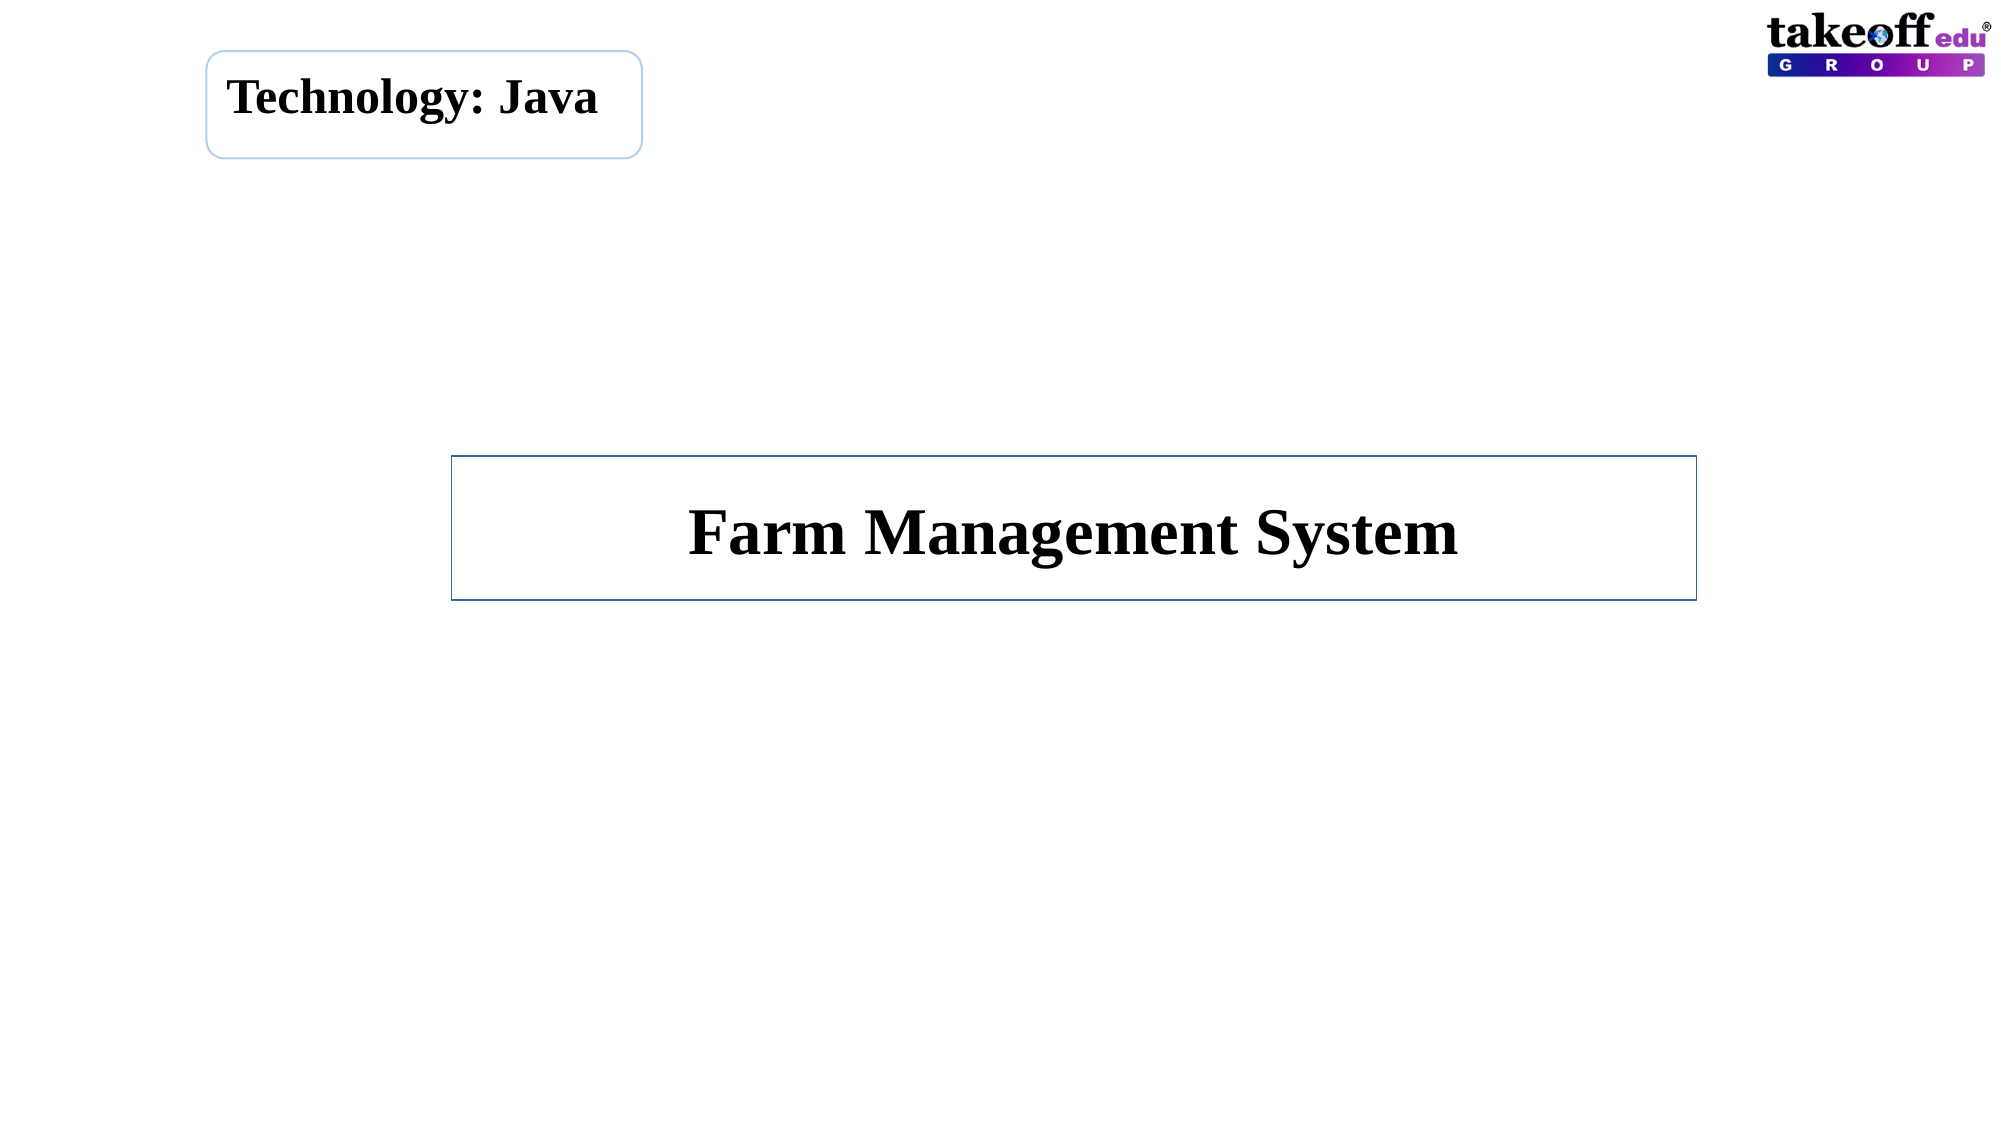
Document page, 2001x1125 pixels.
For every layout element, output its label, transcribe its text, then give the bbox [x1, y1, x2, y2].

text_box Technology: Java [205, 49, 644, 160]
text_box [451, 312, 1765, 600]
picture [1764, 8, 1994, 86]
text_box Farm Management System [451, 456, 1697, 600]
